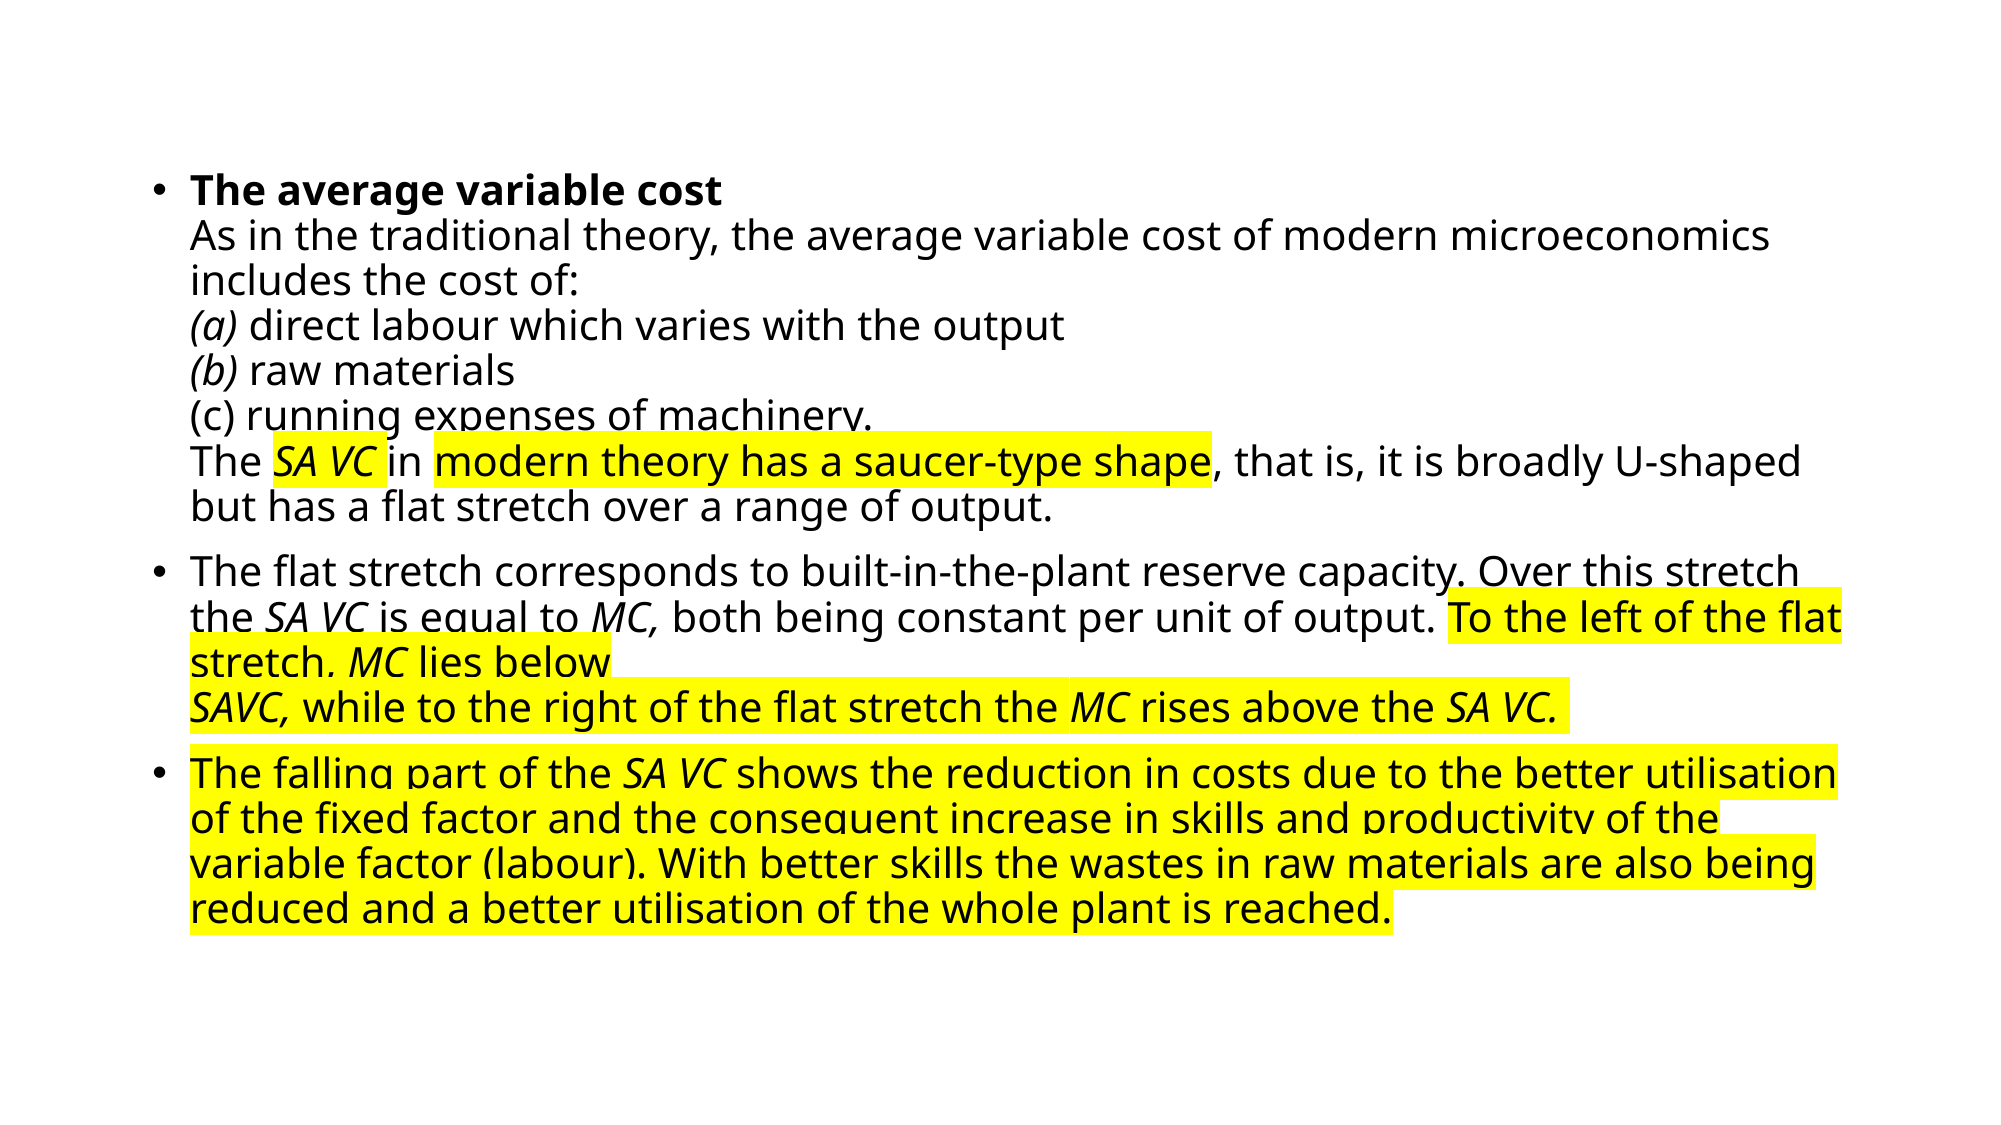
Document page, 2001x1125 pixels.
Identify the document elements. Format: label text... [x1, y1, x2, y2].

list The average variable cost As in the traditional theory, the average variable cost of modern microeconomics includes the cost of: (a) direct labour which varies with the output (b) raw materials (c) running expenses of machinery. The SA VC in modern theory has a saucer-type shape, that is, it is broadly U-shaped but has a flat stretch over a range of output. The flat stretch corresponds to built-in-the-plant reserve capacity. Over this stretch the SA VC is equal to MC, both being constant per unit of output. To the left of the flat stretch, MC lies below SAVC, while to the right of the flat stretch the MC rises above the SA VC. The falling part of the SA VC shows the reduction in costs due to the better utilisation of the fixed factor and the consequent increase in skills and productivity of the variable factor (labour). With better skills the wastes in raw materials are also being reduced and a better utilisation of the whole plant is reached. [137, 162, 1863, 1014]
